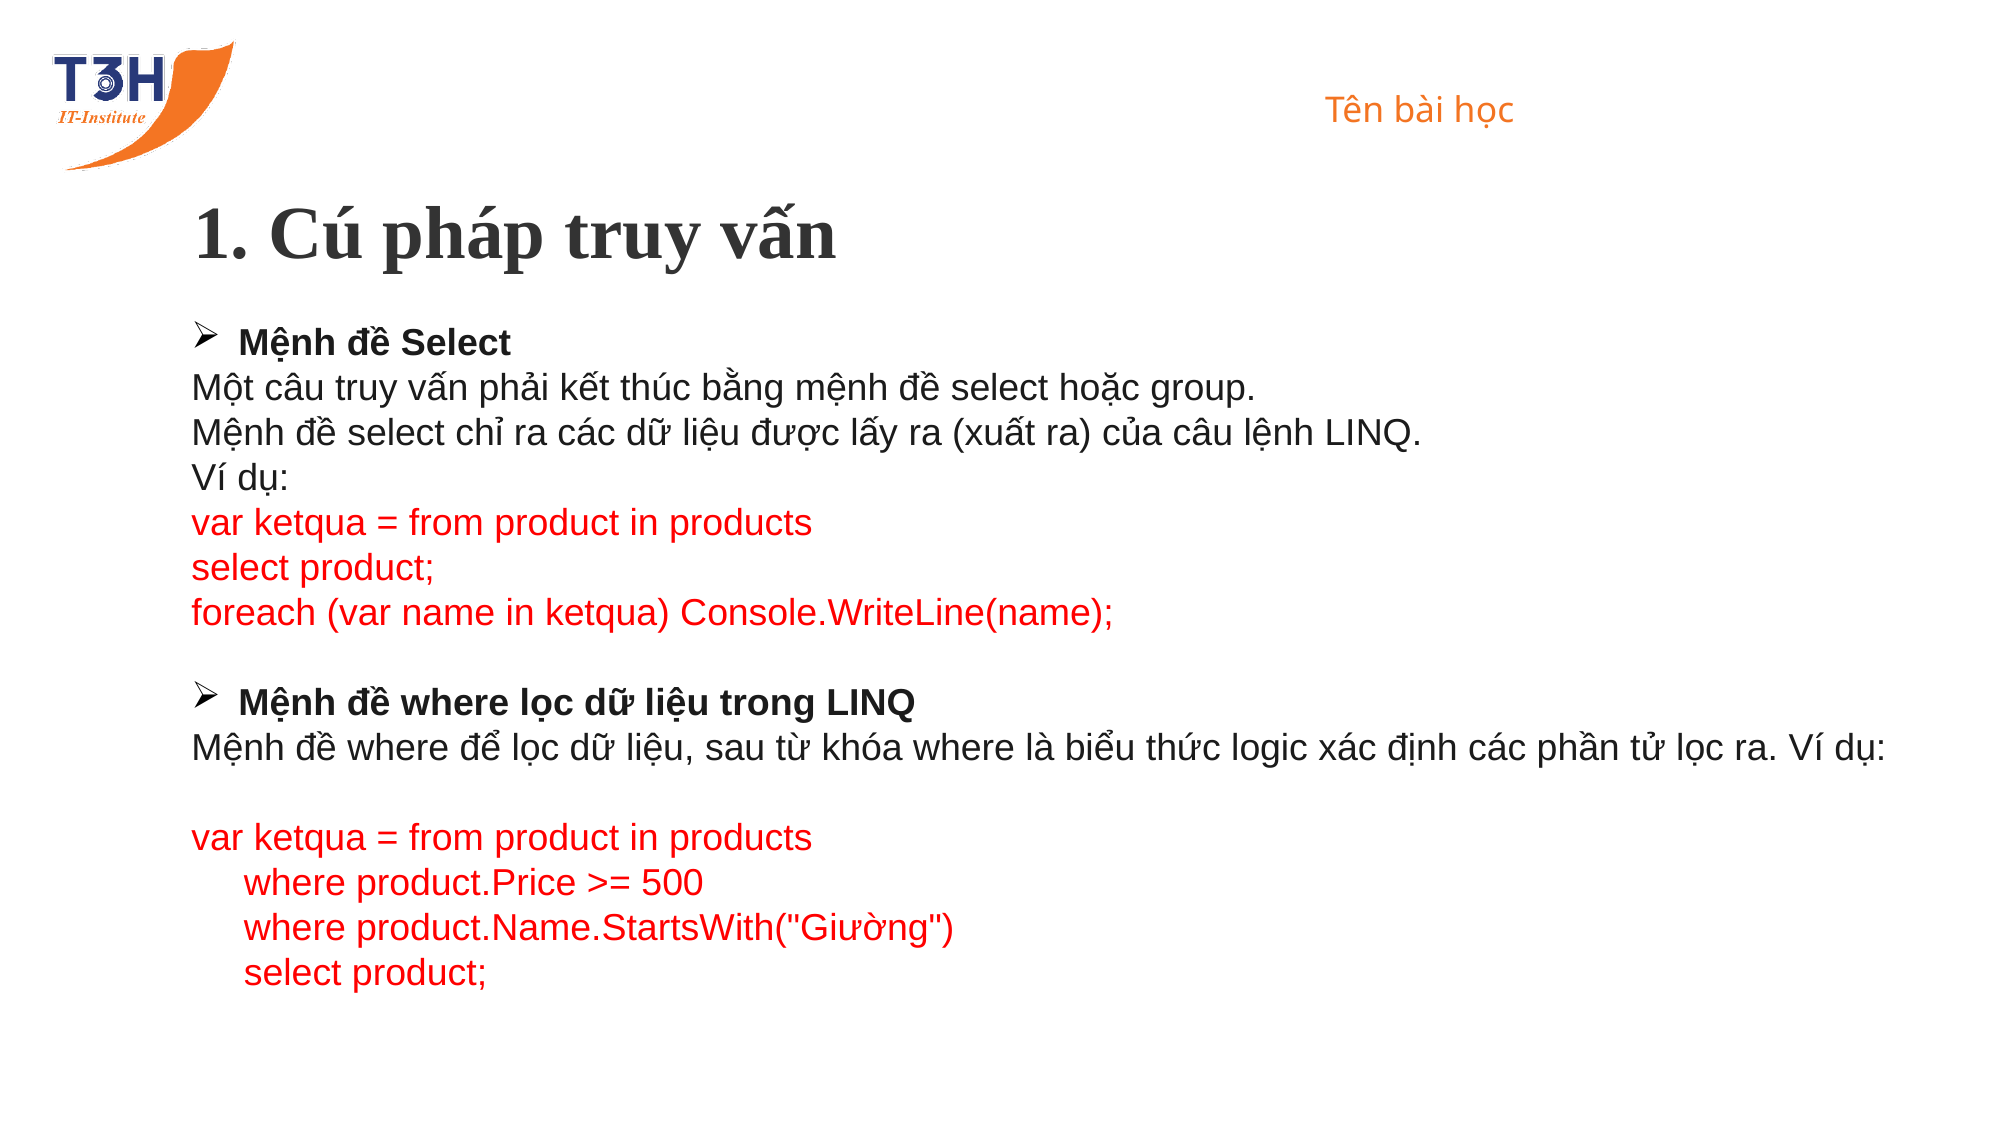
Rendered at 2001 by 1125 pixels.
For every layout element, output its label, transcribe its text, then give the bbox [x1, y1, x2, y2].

text_box Mệnh đề Select Một câu truy vấn phải kết thúc bằng mệnh đề select hoặc group. Mệnh đề select chỉ ra các dữ liệu được lấy ra (xuất ra) của câu lệnh LINQ. Ví dụ: var ketqua = from product in products select product; foreach (var name in ketqua) Console.WriteLine(name); Mệnh đề where lọc dữ liệu trong LINQ Mệnh đề where để lọc dữ liệu, sau từ khóa where là biểu thức logic xác định các phần tử lọc ra. Ví dụ: var ketqua = from product in products where product.Price >= 500 where product.Name.StartsWith("Giường") select product; [176, 310, 1904, 1000]
text_box 1. Cú pháp truy vấn [159, 175, 1841, 281]
picture [49, 37, 238, 173]
text_box Tên bài học [1325, 87, 1800, 131]
